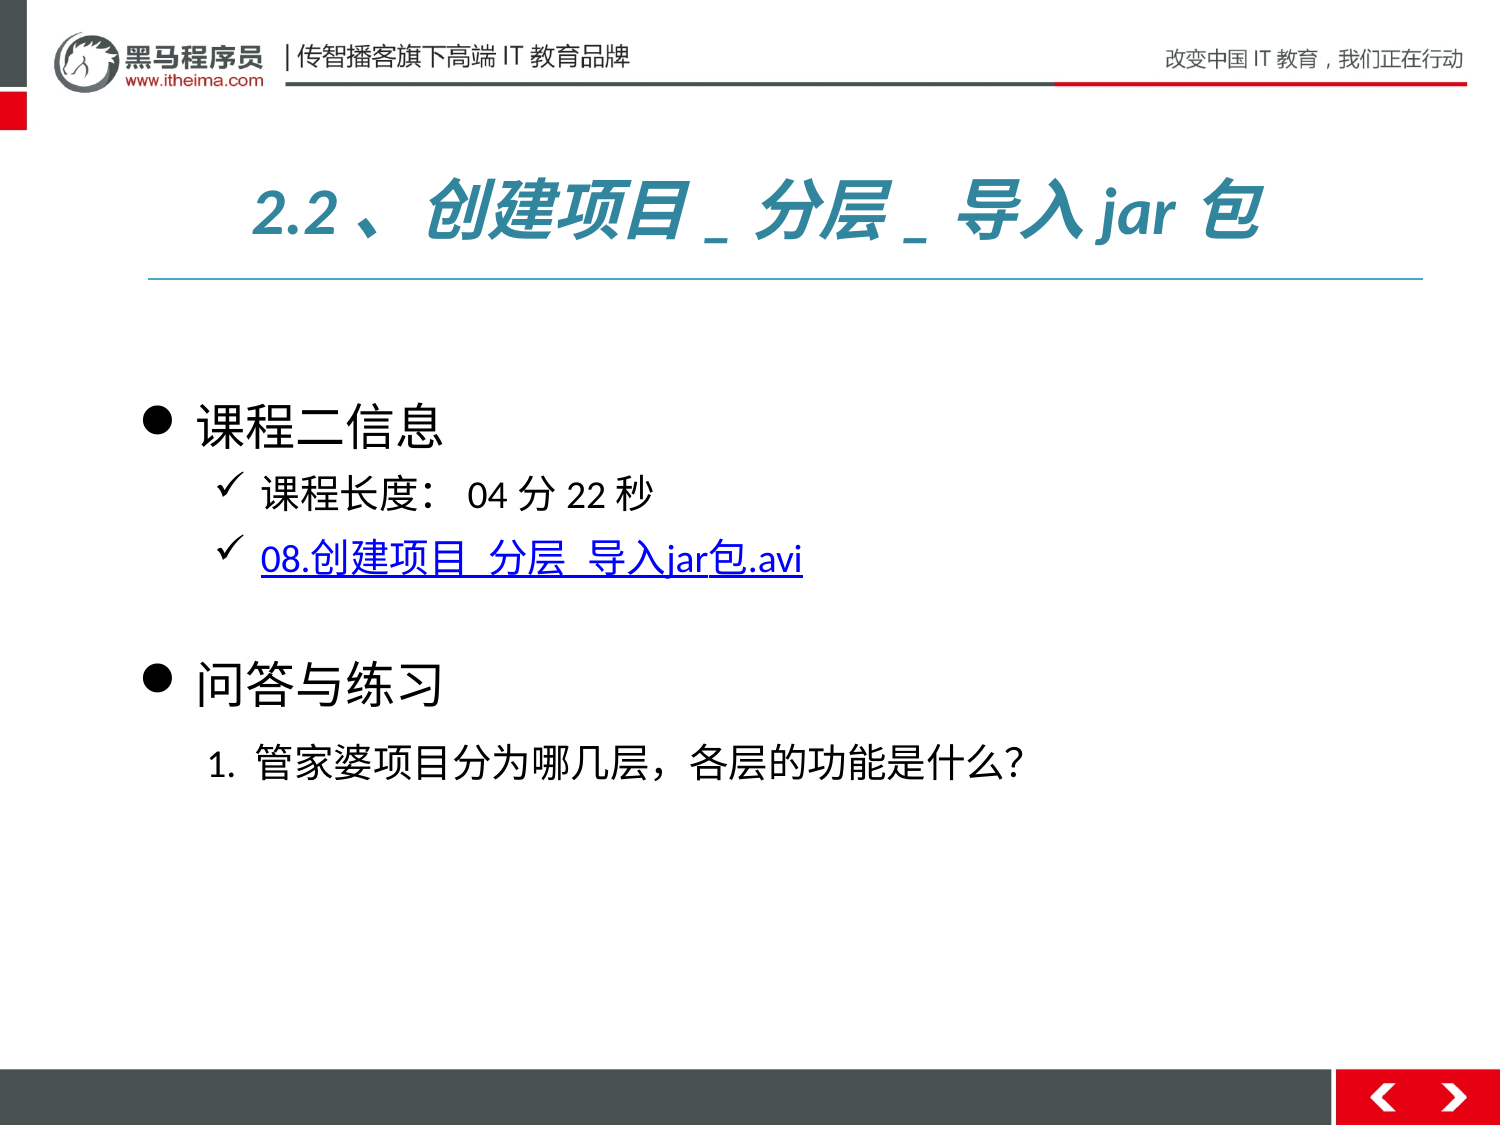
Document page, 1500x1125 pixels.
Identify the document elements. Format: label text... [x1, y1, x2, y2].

picture [0, 0, 1500, 1125]
text_box 课程二信息 课程长度：04分22秒 08.创建项目_分层_导入jar包.avi 问答与练习 1. 管家婆项目分为哪几层，各层的功能是什么？ [123, 315, 1387, 1024]
title 2.2、创建项目_分层_导入jar包 [123, 160, 1387, 315]
